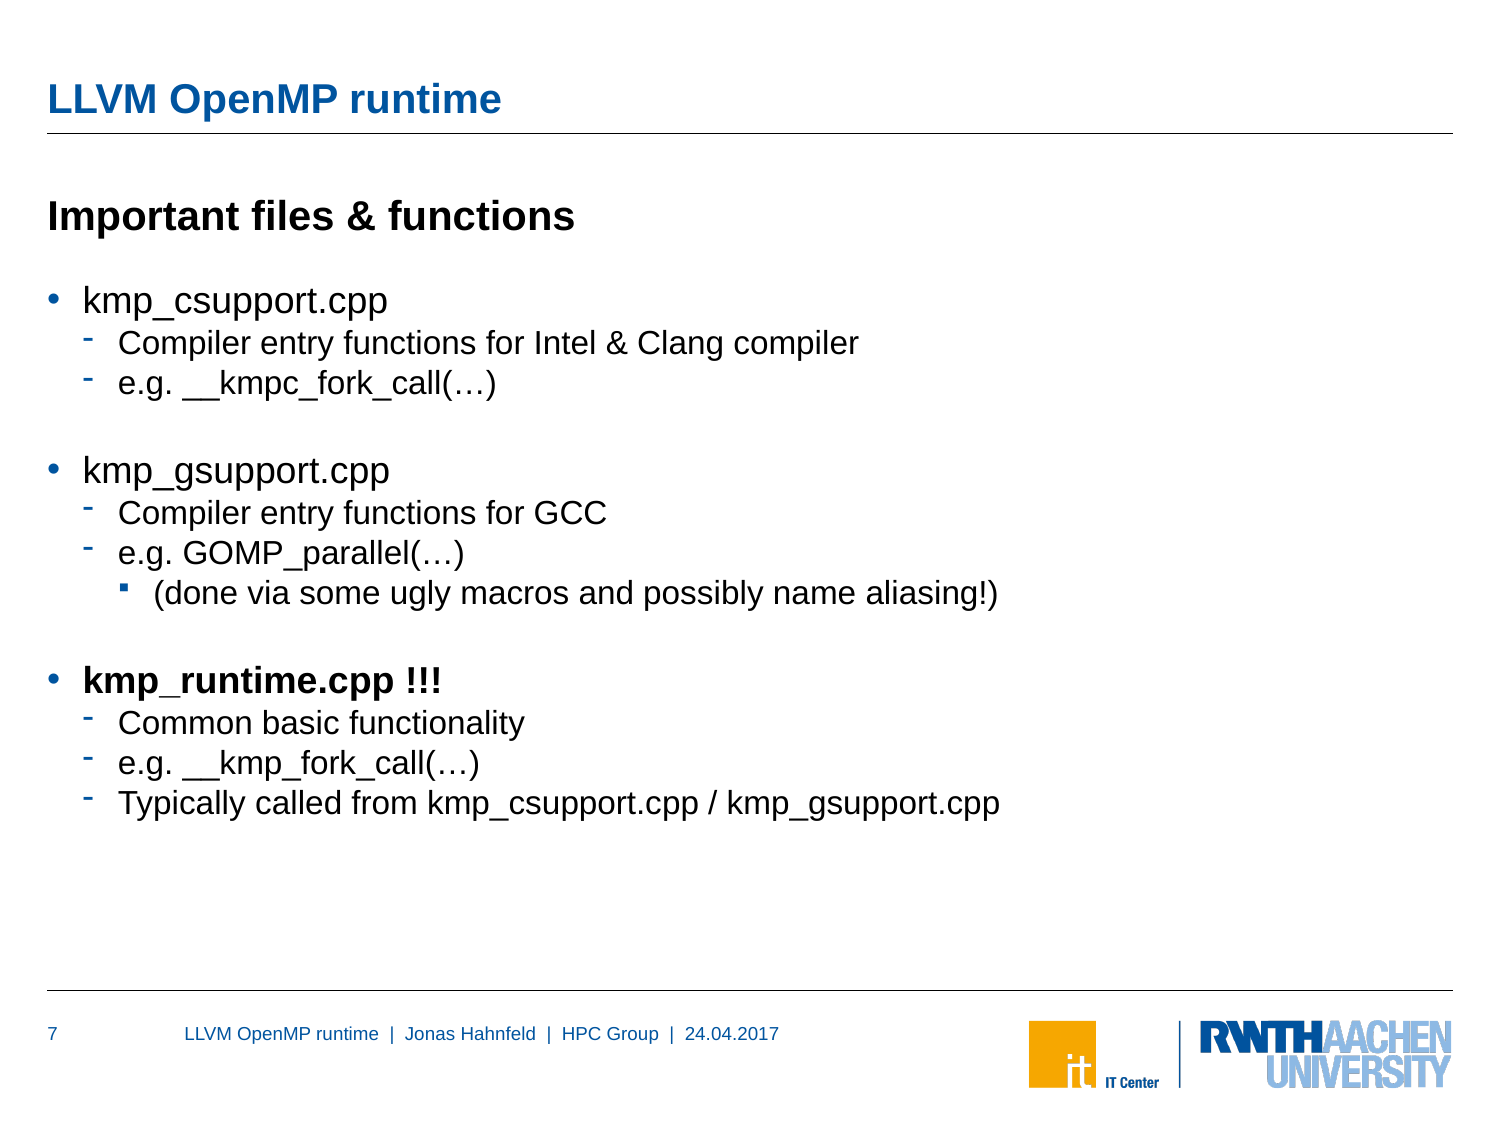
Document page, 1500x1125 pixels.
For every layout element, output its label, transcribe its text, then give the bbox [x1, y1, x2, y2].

picture [1008, 987, 1472, 1121]
list Important files & functions [47, 188, 1453, 231]
title LLVM OpenMP runtime [47, 33, 1453, 123]
list kmp_csupport.cpp Compiler entry functions for Intel & Clang compiler e.g. __kmpc_fork_call(…) kmp_gsupport.cpp Compiler entry functions for GCC e.g. GOMP_parallel(…) (done via some ugly macros and possibly name aliasing!) kmp_runtime.cpp !!! Common basic functionality e.g. __kmp_fork_call(…) Typically called from kmp_csupport.cpp / kmp_gsupport.cpp [47, 276, 1453, 889]
